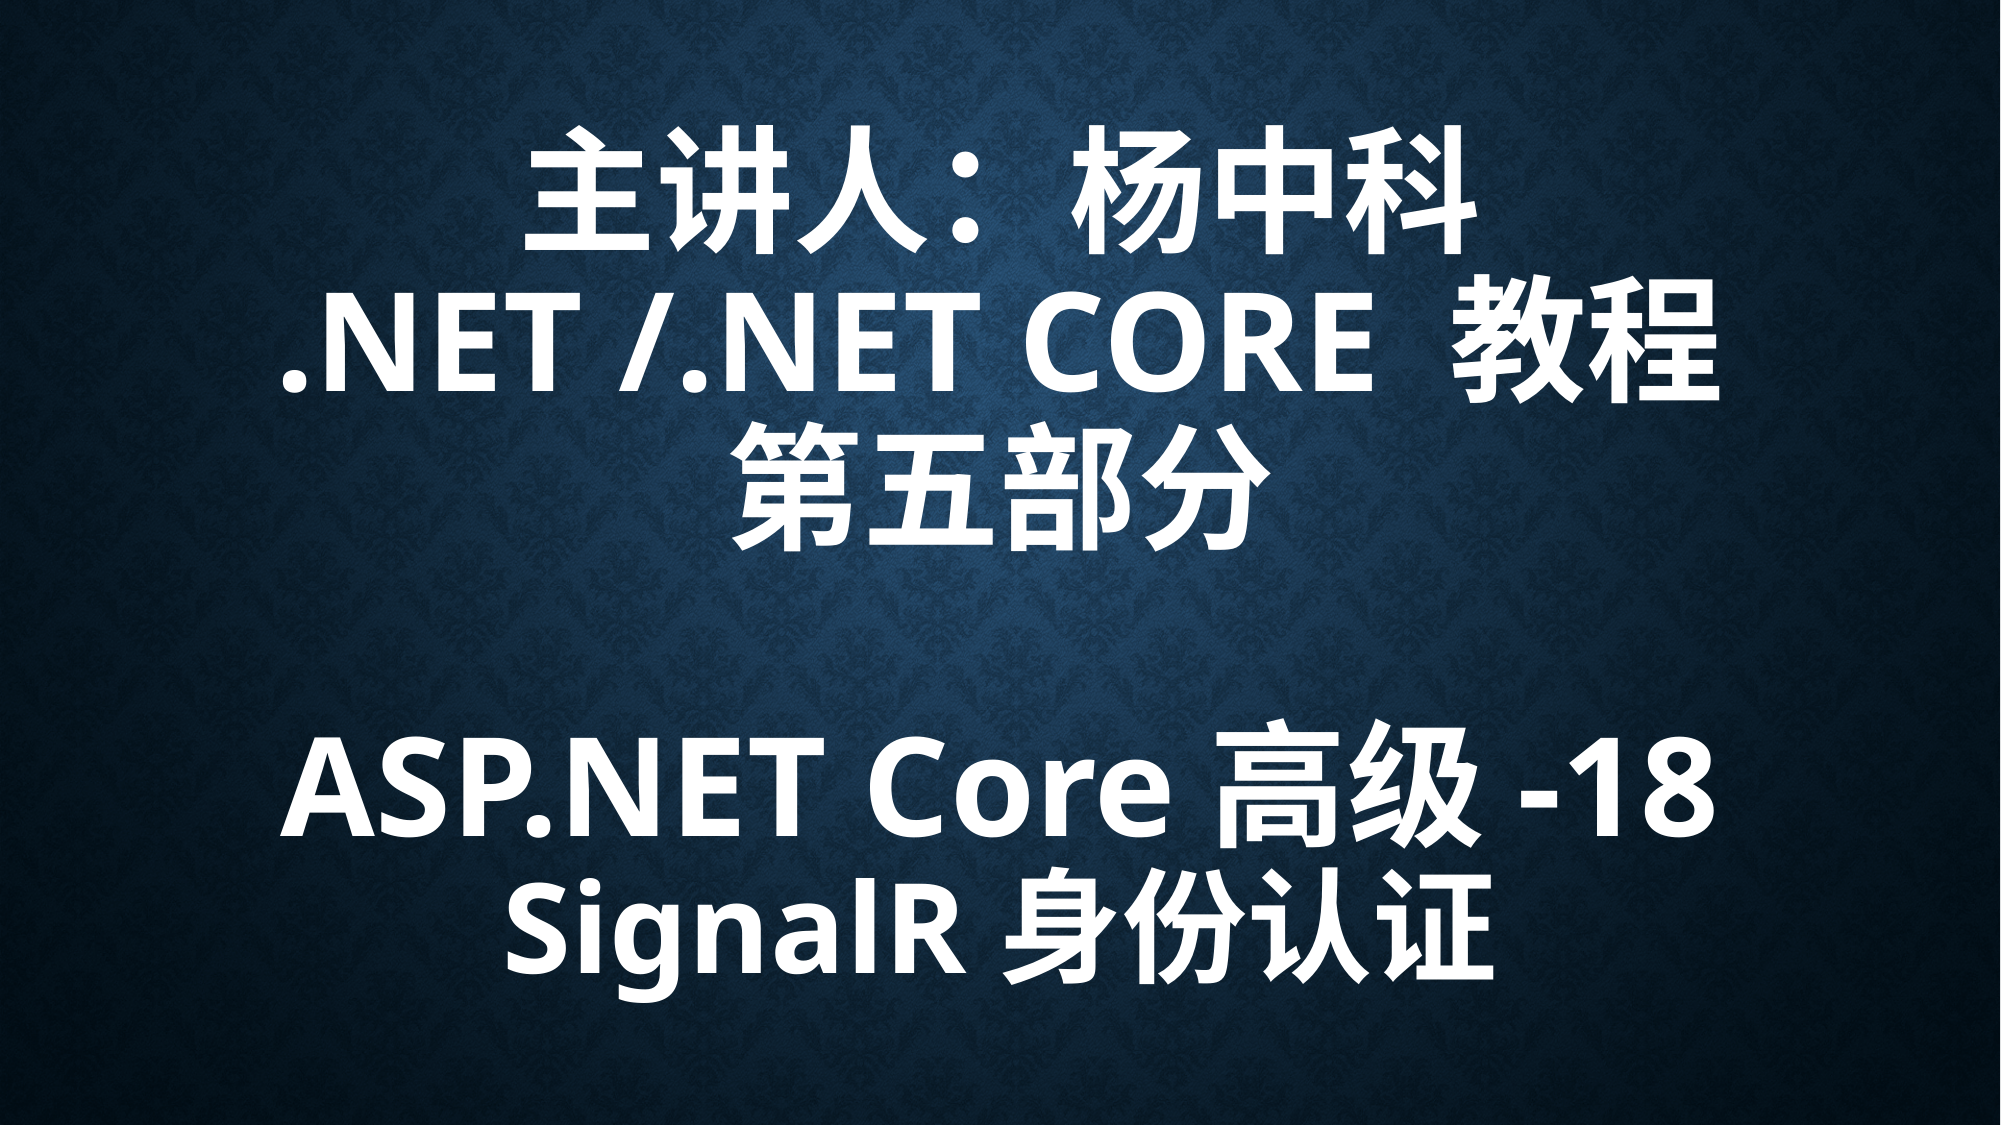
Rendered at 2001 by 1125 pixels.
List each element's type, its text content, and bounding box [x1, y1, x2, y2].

title 主讲人：杨中科 .NET /.NET Core 教程 第五部分 ASP.NET Core高级-18 SignalR身份认证 [55, 52, 1945, 1073]
